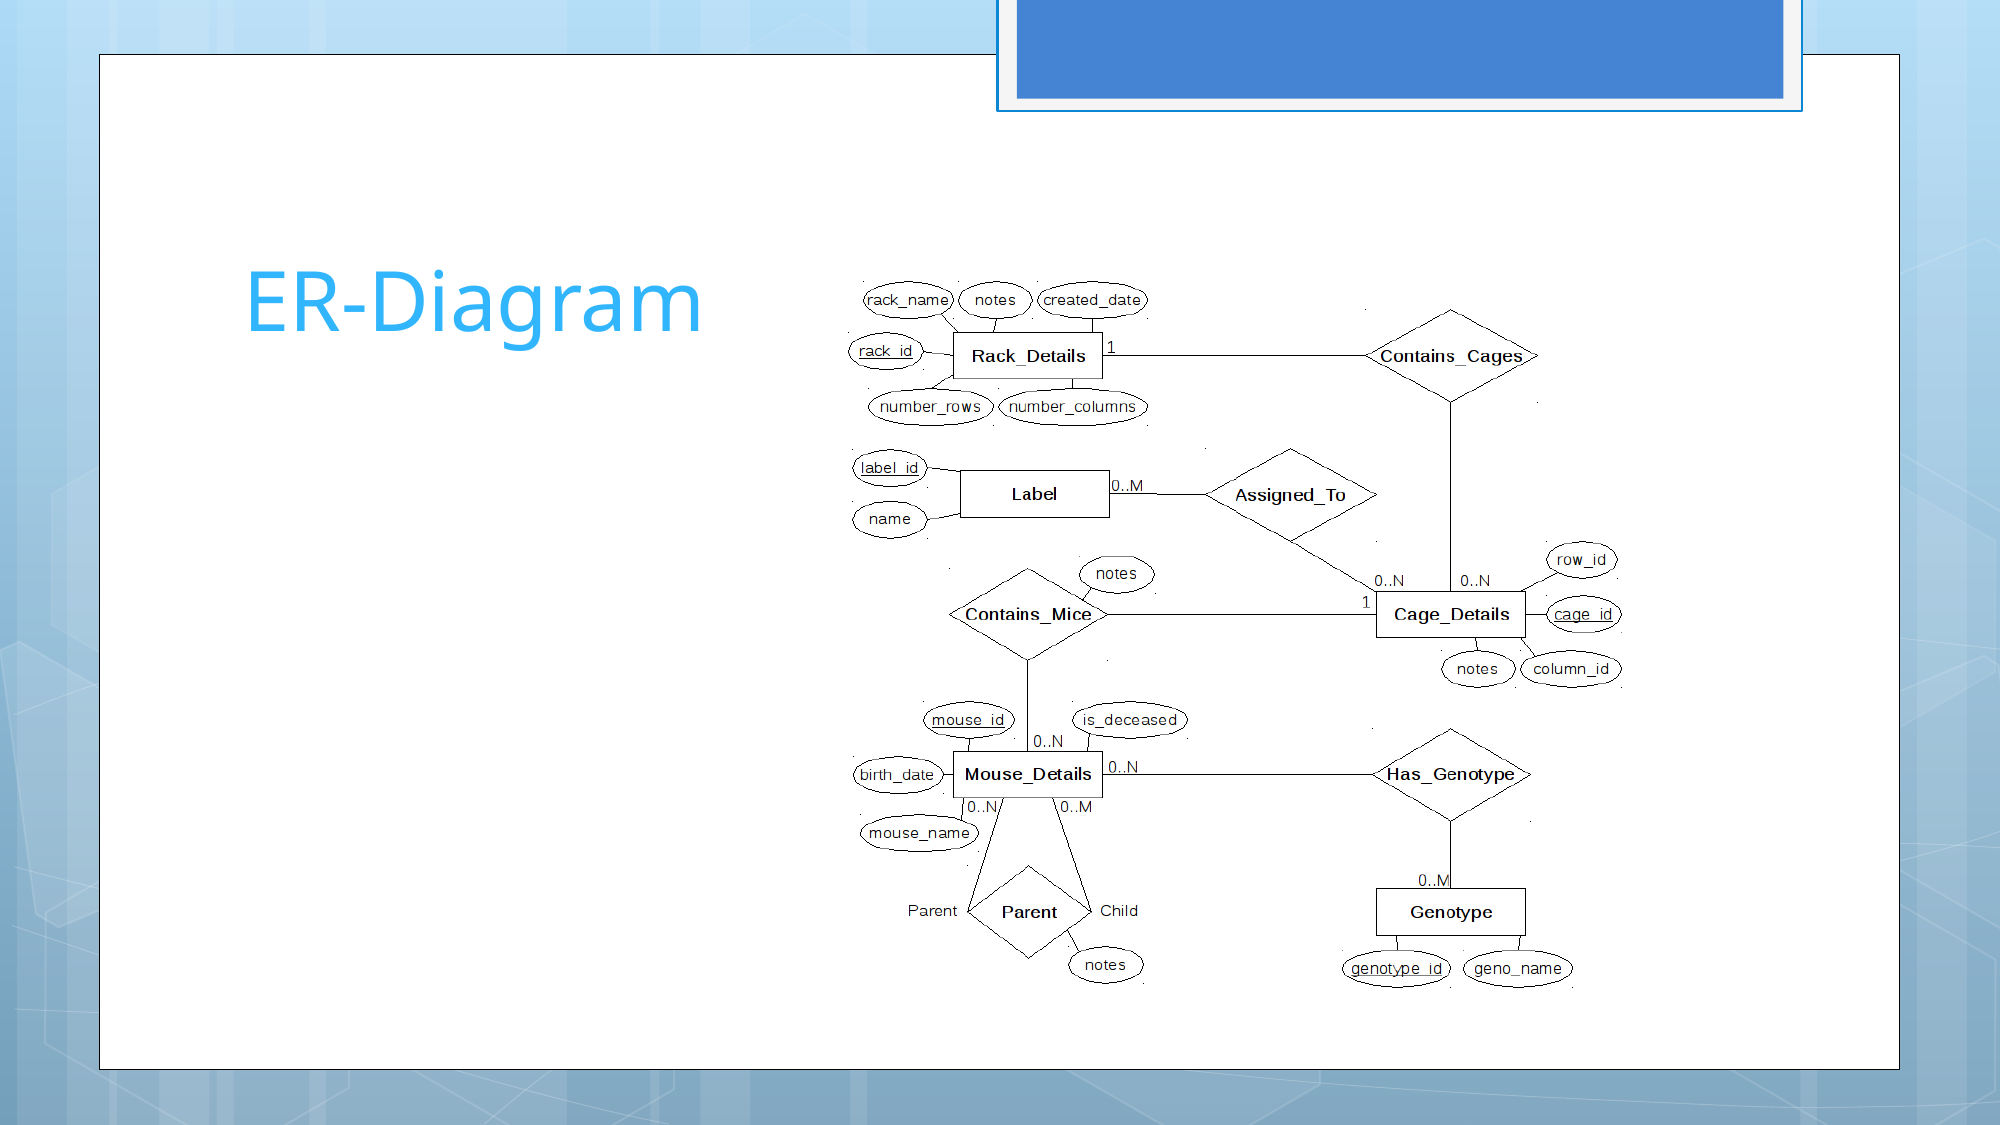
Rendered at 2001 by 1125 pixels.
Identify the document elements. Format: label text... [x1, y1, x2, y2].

title ER-Diagram [228, 168, 1765, 357]
picture [813, 226, 1660, 1015]
